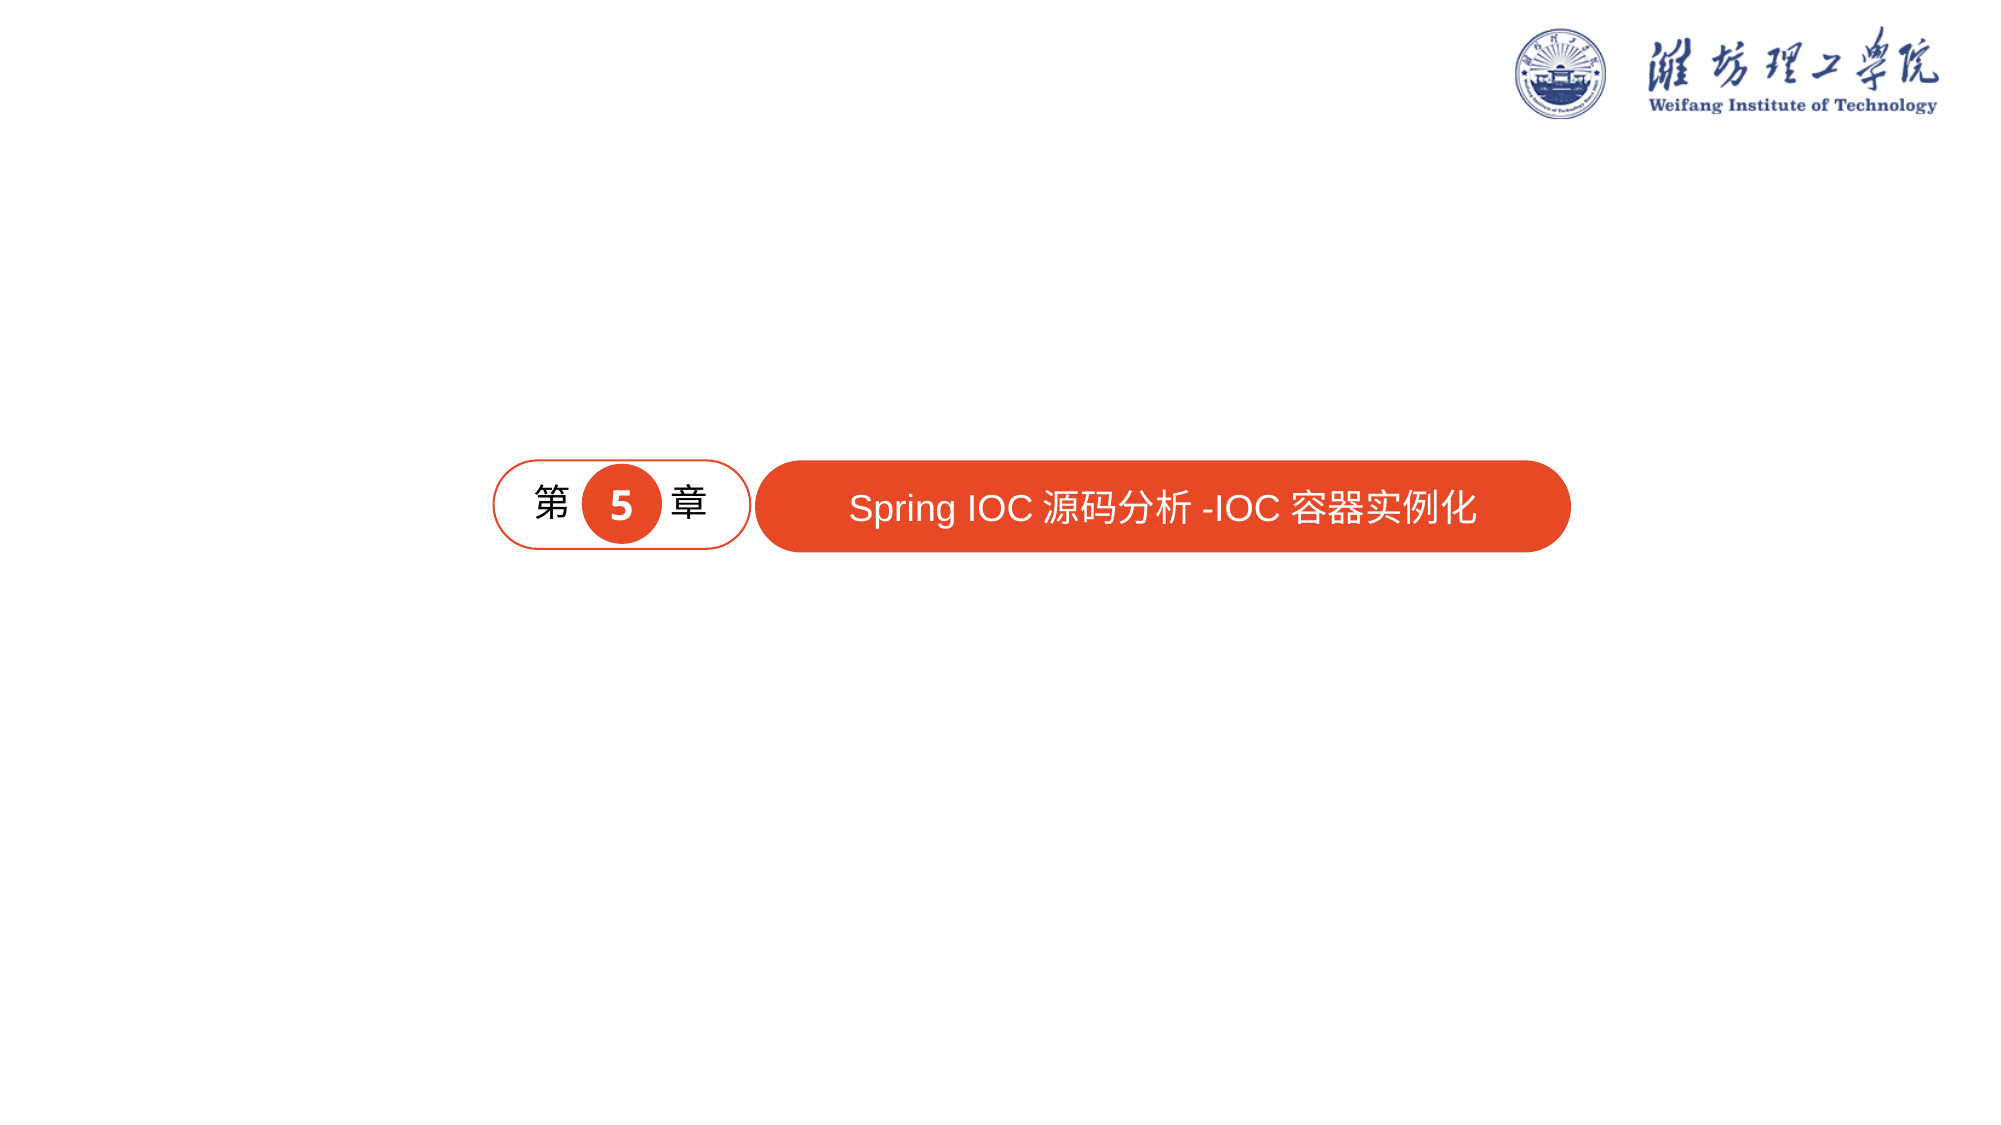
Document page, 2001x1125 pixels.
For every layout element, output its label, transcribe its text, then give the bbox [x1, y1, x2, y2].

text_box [581, 463, 662, 544]
text_box Spring IOC源码分析-IOC容器实例化 [753, 459, 1573, 554]
picture [1514, 26, 2001, 123]
text_box 第 [519, 471, 574, 531]
text_box [492, 459, 752, 550]
text_box 章 [662, 471, 711, 531]
